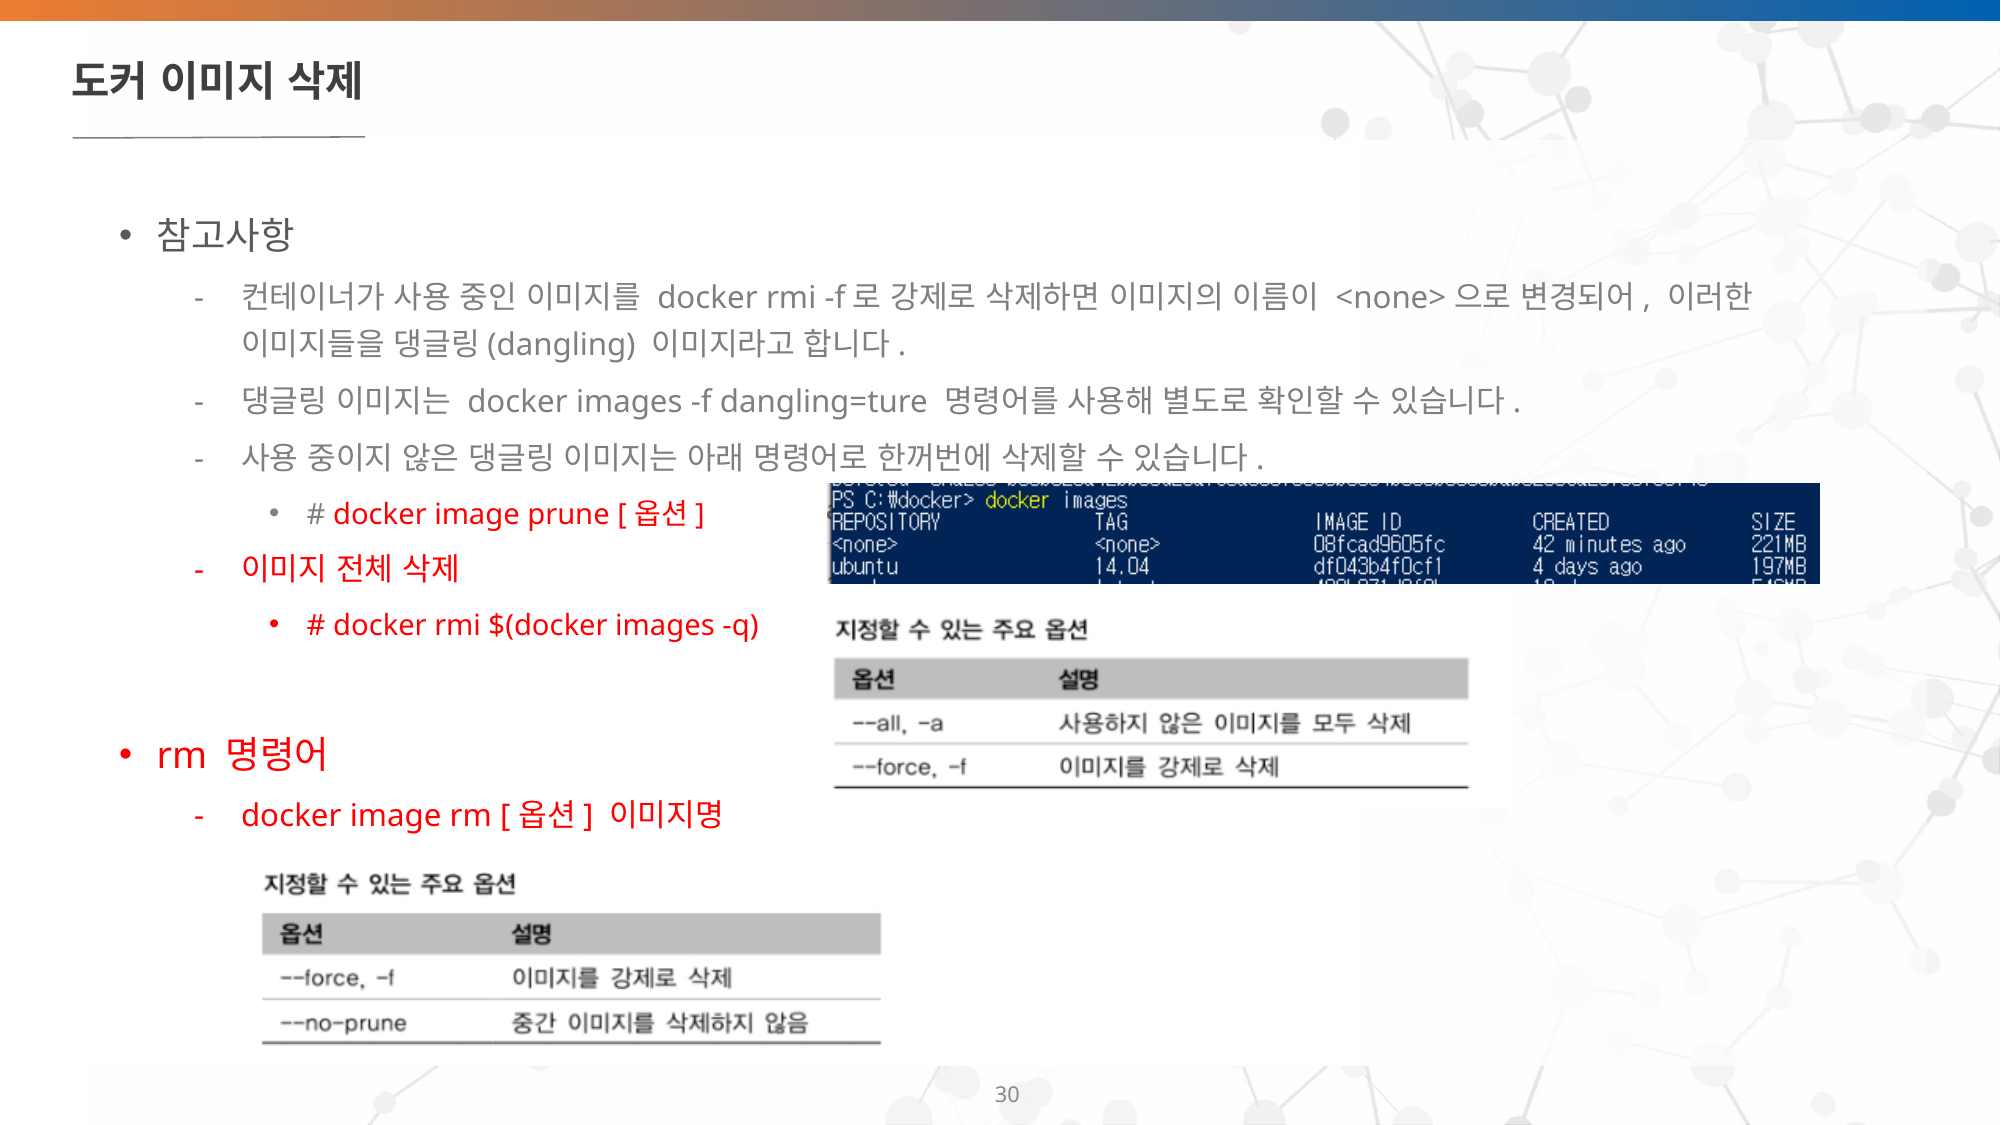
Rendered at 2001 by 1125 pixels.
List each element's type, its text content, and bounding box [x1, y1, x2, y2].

picture [811, 594, 1511, 810]
picture [217, 860, 943, 1057]
slide_number ‹#› [782, 1065, 1233, 1125]
title 도커 이미지 삭제 [56, 49, 1162, 117]
picture [827, 483, 1820, 584]
list 참고사항 컨테이너가 사용 중인 이미지를 docker rmi -f로 강제로 삭제하면 이미지의 이름이 <none>으로 변경되어, 이러한 이미지들을 댕글링(dangling) 이미지라고 합니다. 댕글링 이미지는 docker images -f dangling=ture 명령어를 사용해 별도로 확인할 수 있습니다. 사용 중이지 않은 댕글링 이미지는 아래 명령어로 한꺼번에 삭제할 수 있습니다. # docker image prune [옵션] 이미지 전체 삭제 # docker rmi $(docker images -q) rm 명령어 docker image rm [옵션] 이미지명 [104, 193, 1911, 1035]
